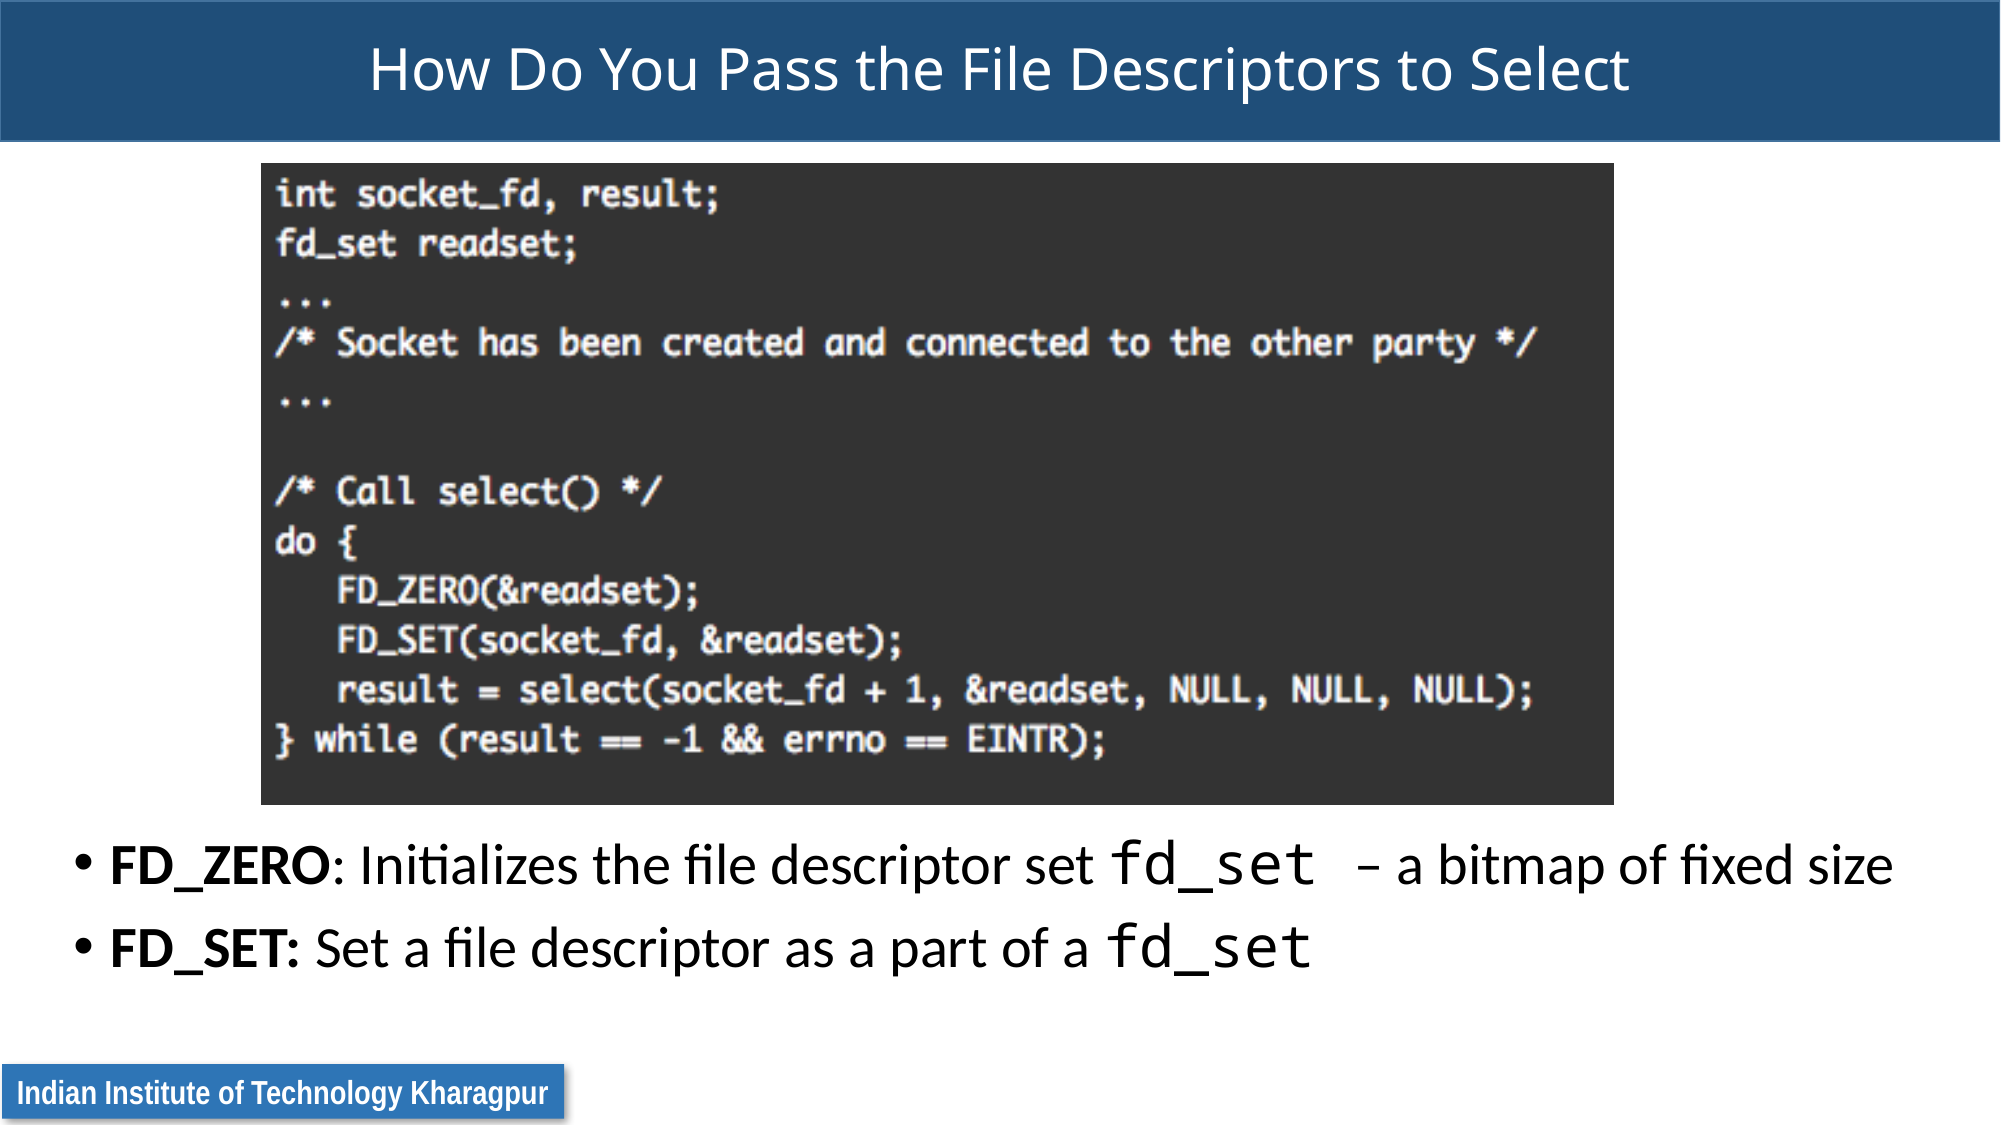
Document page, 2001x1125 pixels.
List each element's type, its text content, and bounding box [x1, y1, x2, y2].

picture [261, 163, 1614, 805]
title How Do You Pass the File Descriptors to Select [0, 1, 2000, 141]
list FD_ZERO: Initializes the file descriptor set fd_set – a bitmap of fixed size FD_SET: Set a file descriptor as a part of a fd_set [58, 826, 1954, 1027]
